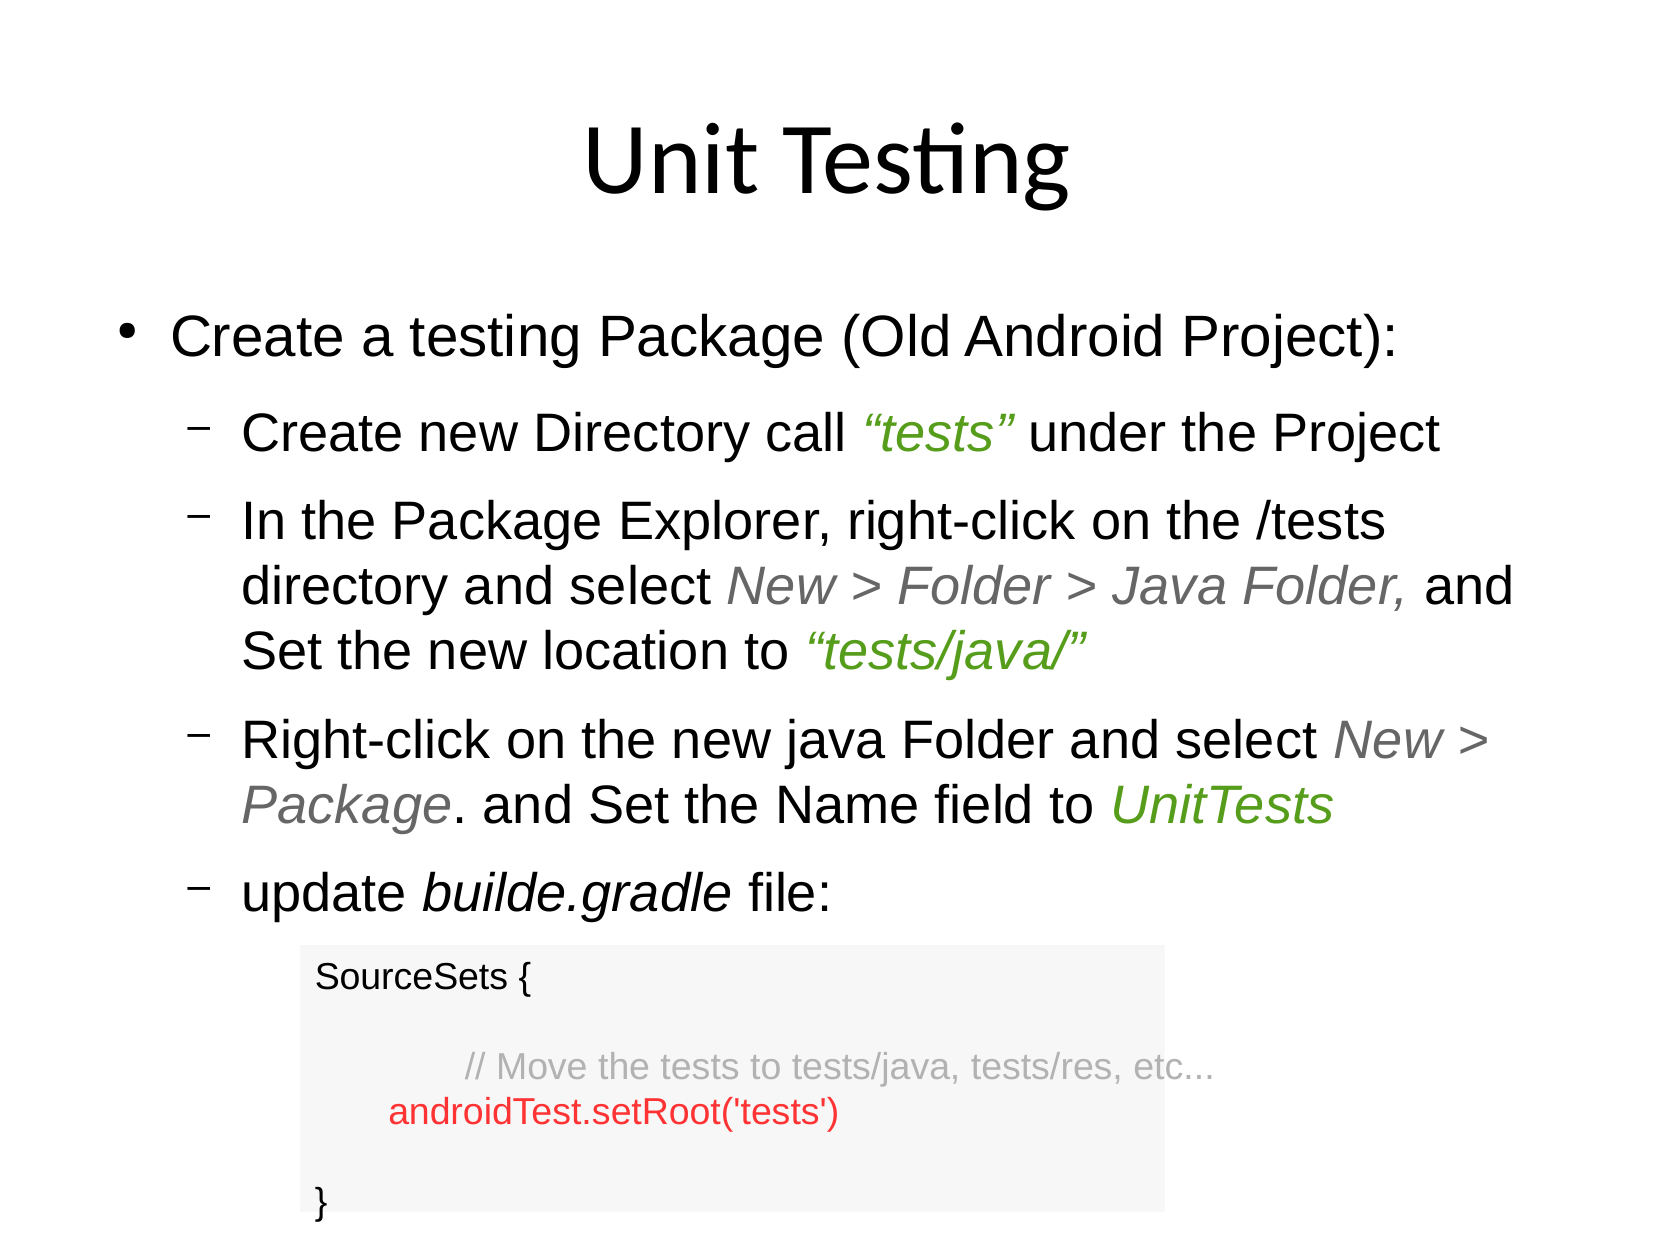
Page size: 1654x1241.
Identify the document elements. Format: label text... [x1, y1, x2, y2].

list Create a testing Package (Old Android Project): Create new Directory call “tests” under the Project In the Package Explorer, right-click on the /tests directory and select New > Folder > Java Folder, and Set the new location to “tests/java/” Right-click on the new java Folder and select New > Package. and Set the Name field to UnitTests update builde.gradle file: [82, 289, 1571, 1108]
title Unit Testing [82, 49, 1571, 257]
text_box SourceSets { // Move the tests to tests/java, tests/res, etc... androidTest.setRoot('tests') } [300, 945, 1165, 1212]
